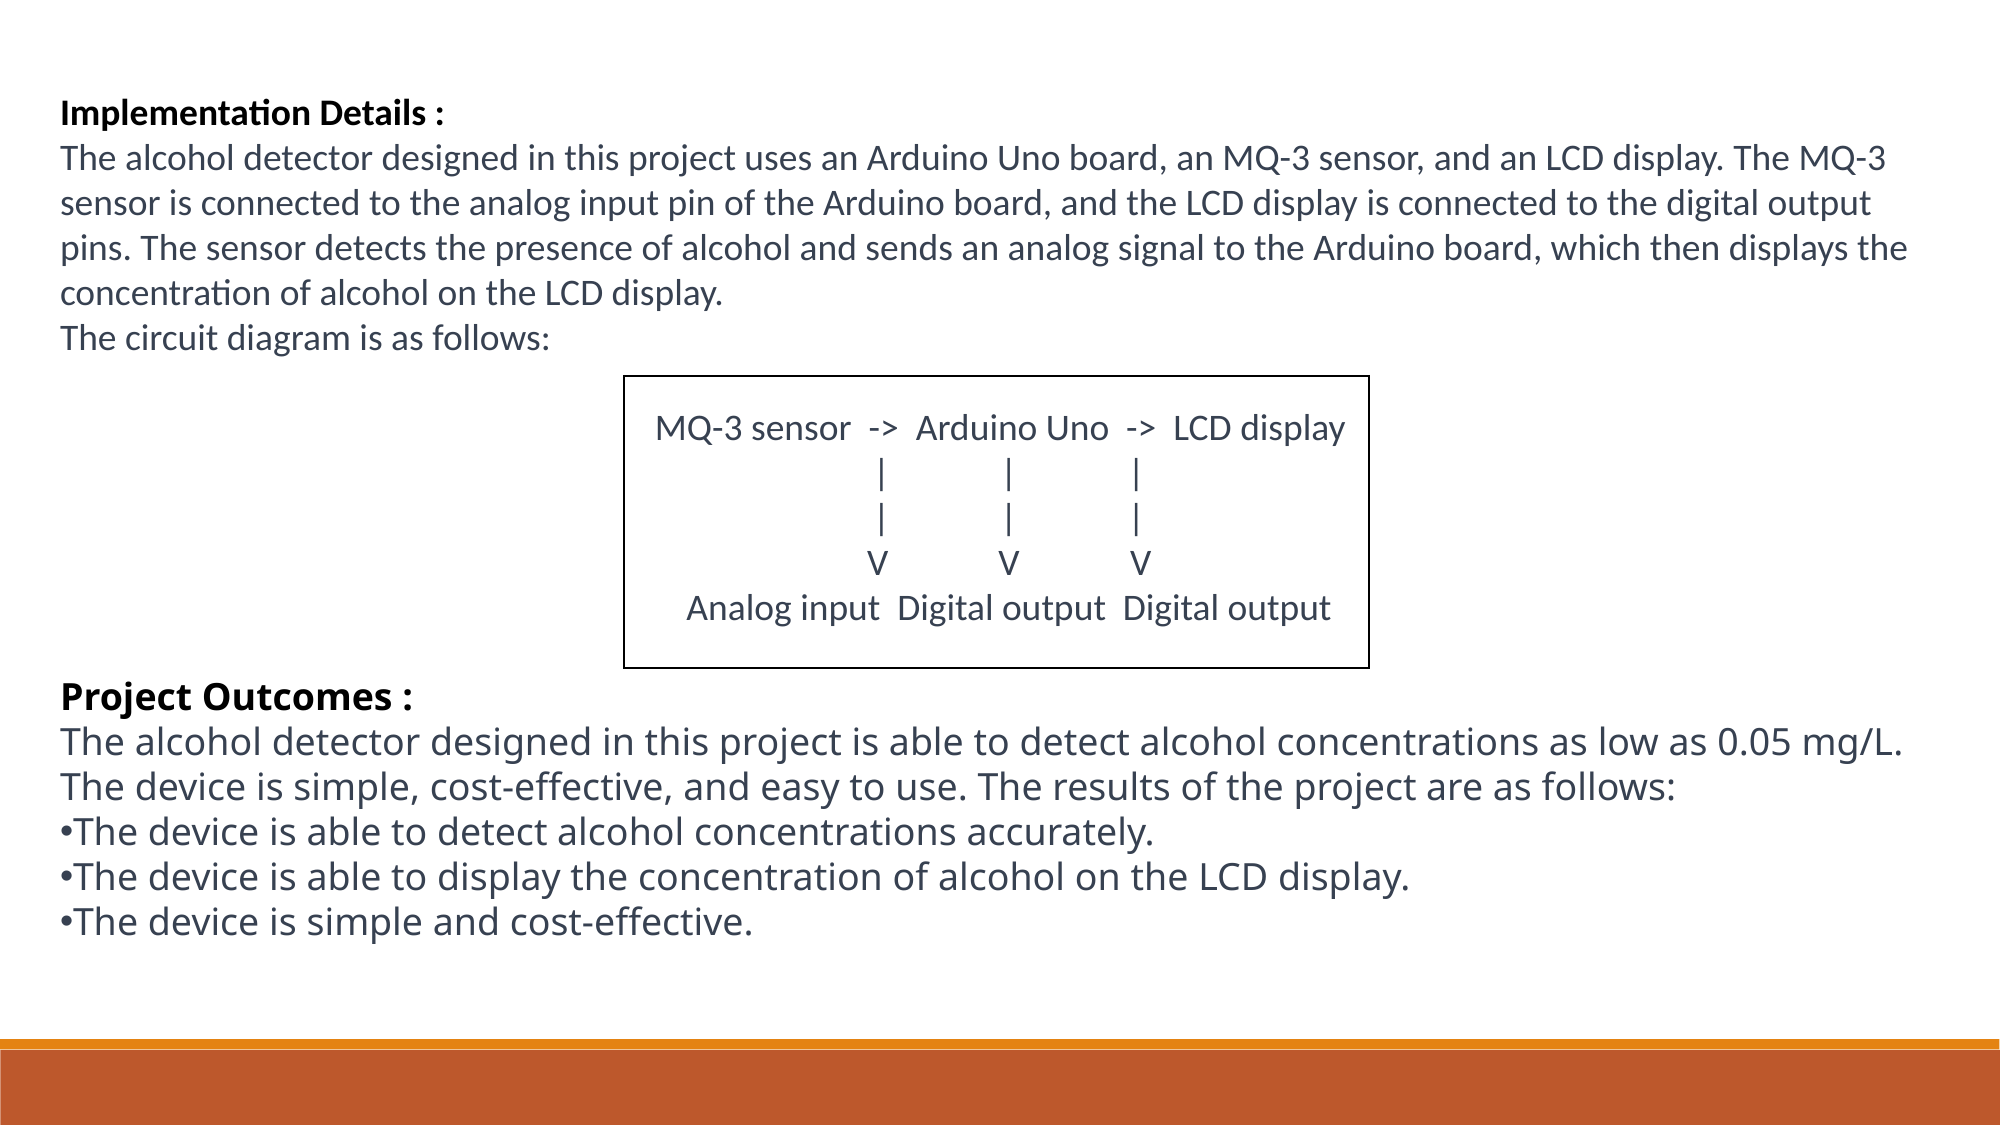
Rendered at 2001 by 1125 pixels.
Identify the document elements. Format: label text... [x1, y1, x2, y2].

text_box Implementation Details : The alcohol detector designed in this project uses an Arduino Uno board, an MQ-3 sensor, and an LCD display. The MQ-3 sensor is connected to the analog input pin of the Arduino board, and the LCD display is connected to the digital output pins. The sensor detects the presence of alcohol and sends an analog signal to the Arduino board, which then displays the concentration of alcohol on the LCD display. The circuit diagram is as follows: MQ-3 sensor -> Arduino Uno -> LCD display | | | | | | V V V Analog input Digital output Digital output Project Outcomes : The alcohol detector designed in this project is able to detect alcohol concentrations as low as 0.05 mg/L. The device is simple, cost-effective, and easy to use. The results of the project are as follows: The device is able to detect alcohol concentrations accurately. The device is able to display the concentration of alcohol on the LCD display. The device is simple and cost-effective. [45, 80, 1957, 996]
table_header [625, 377, 1368, 667]
